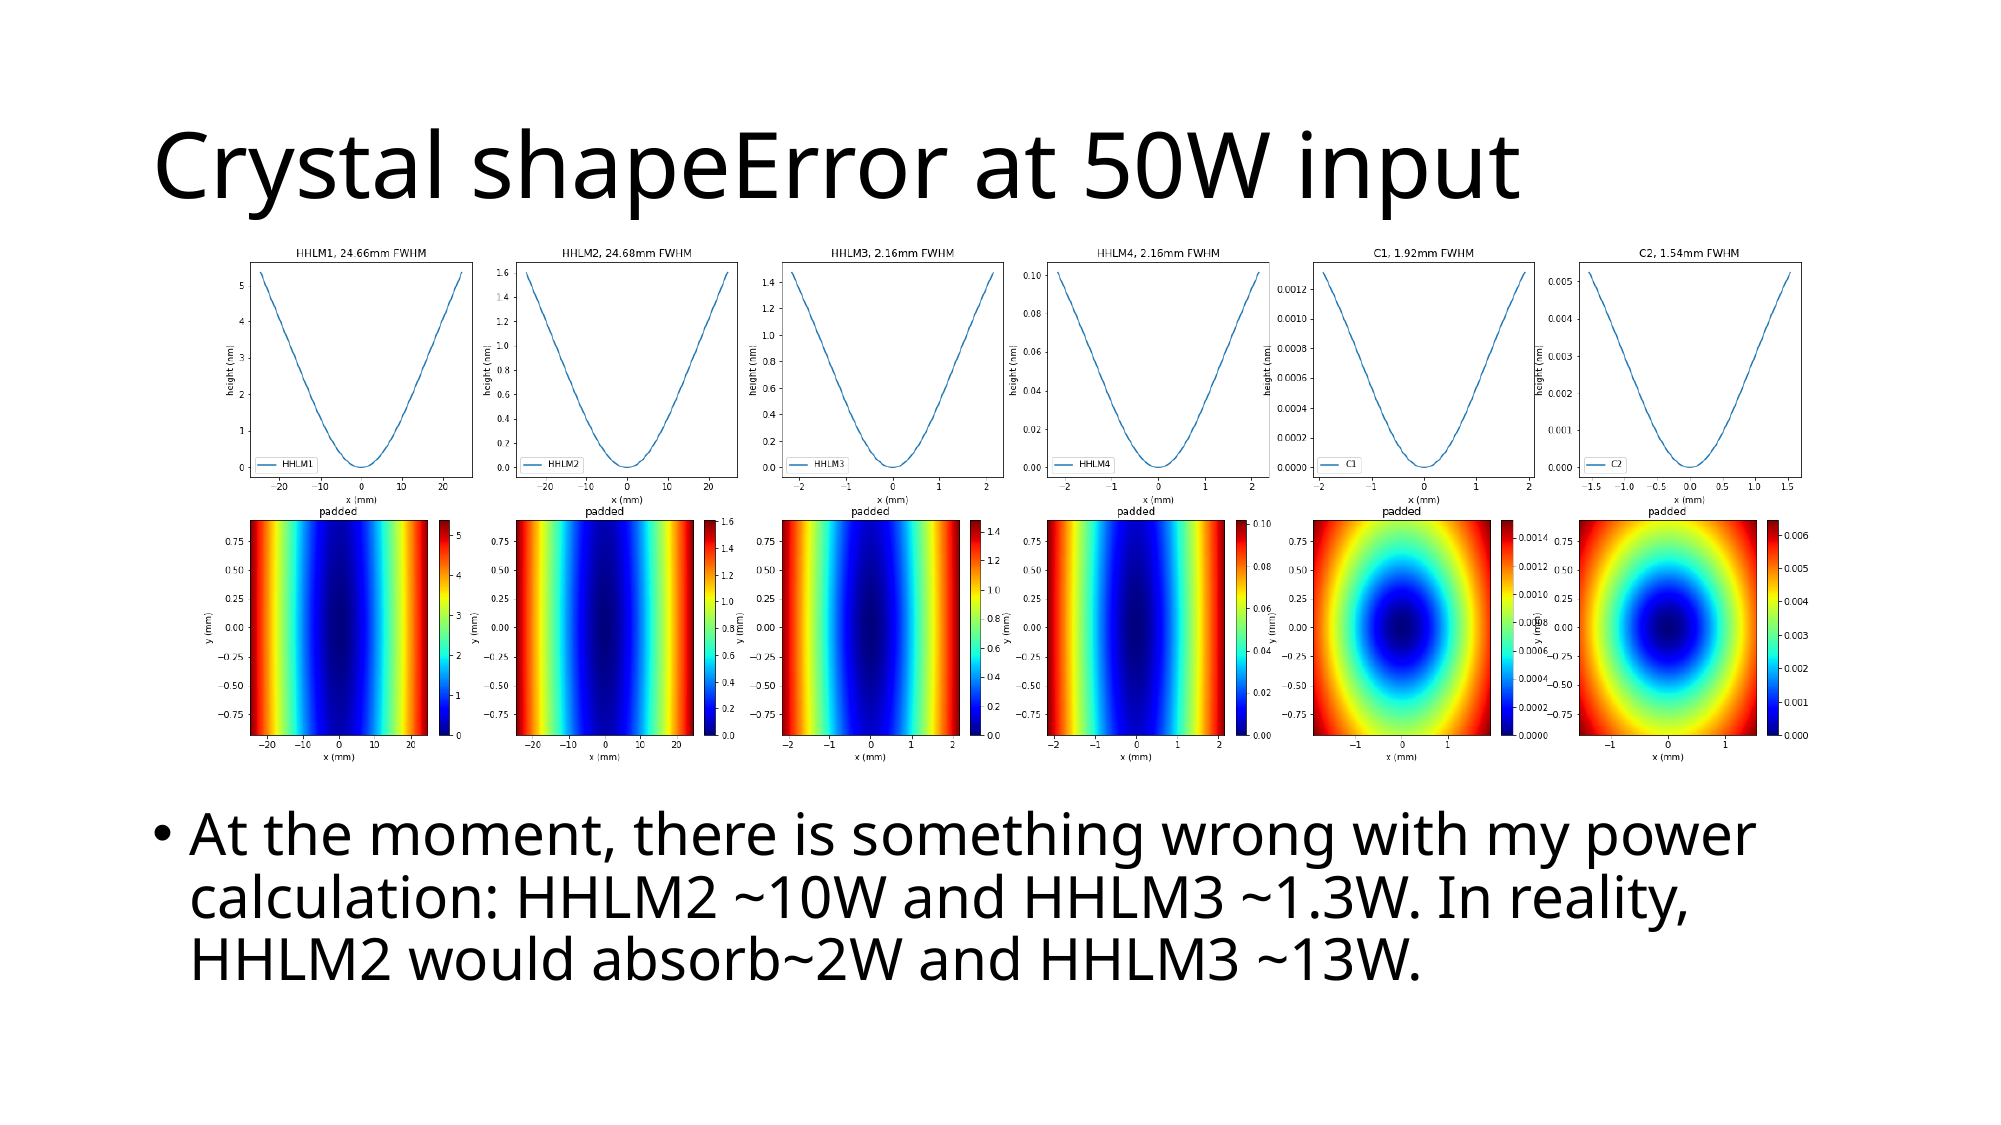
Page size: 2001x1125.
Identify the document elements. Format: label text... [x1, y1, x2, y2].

list At the moment, there is something wrong with my power calculation: HHLM2 ~10W and HHLM3 ~1.3W. In reality, HHLM2 would absorb~2W and HHLM3 ~13W. [137, 813, 1863, 1014]
title Crystal shapeError at 50W input [137, 59, 1863, 187]
picture [0, 187, 2000, 813]
